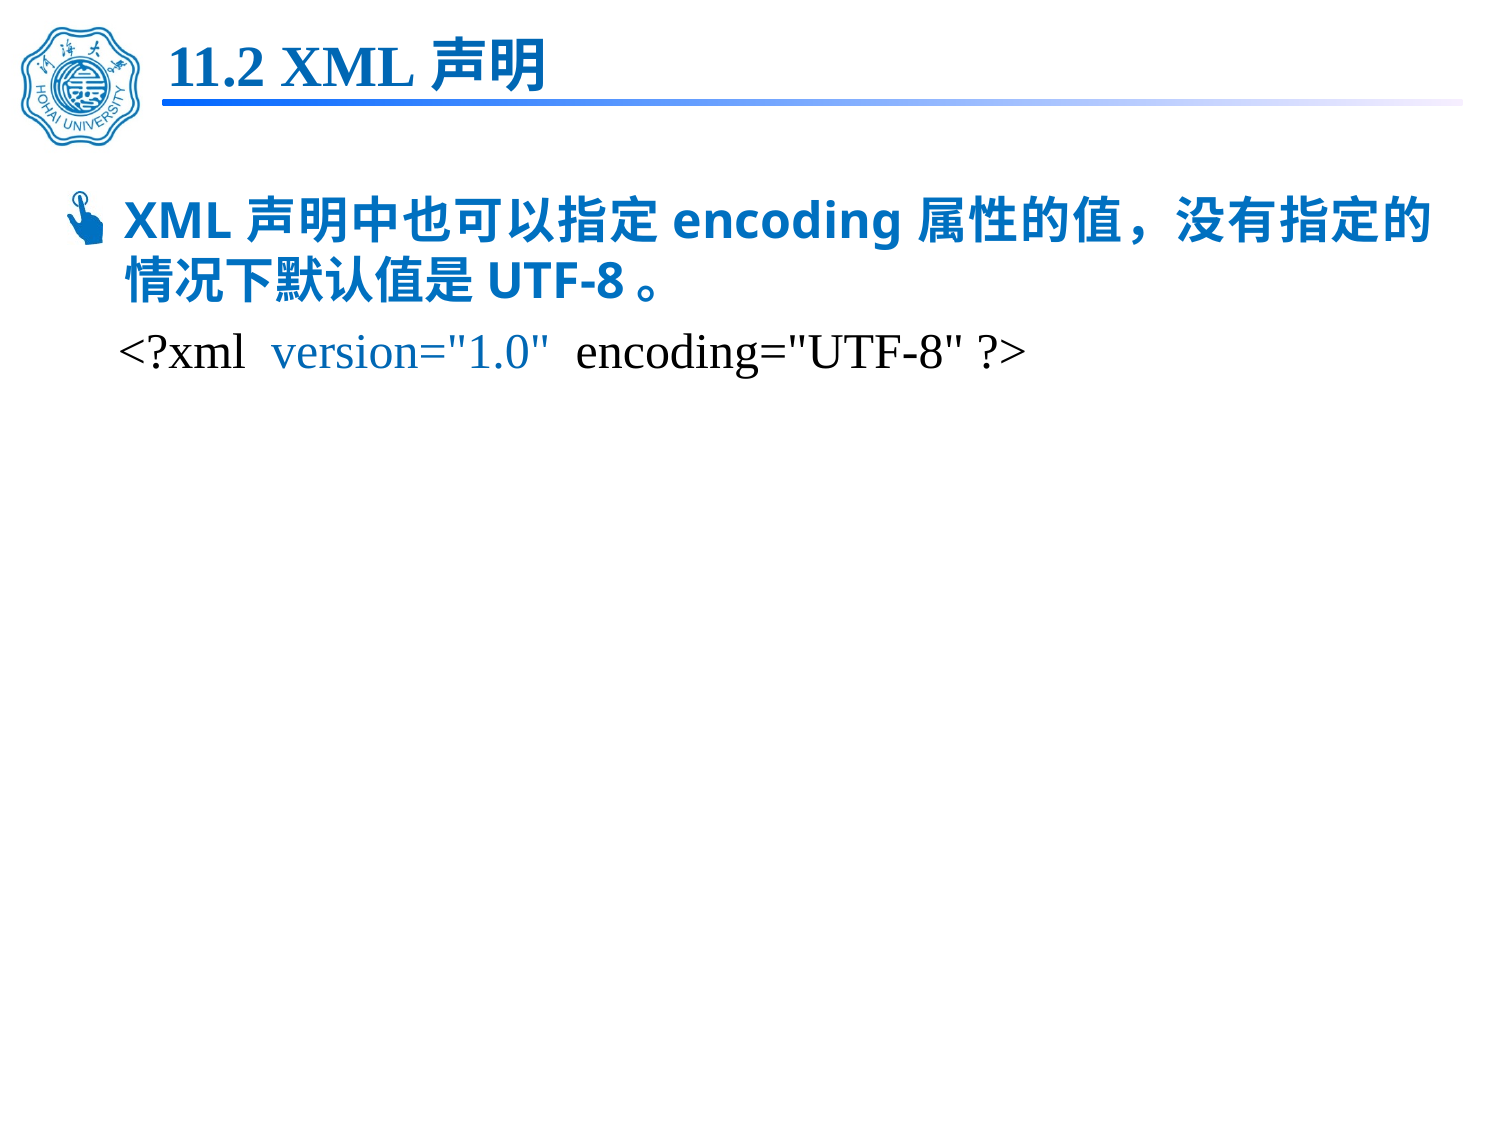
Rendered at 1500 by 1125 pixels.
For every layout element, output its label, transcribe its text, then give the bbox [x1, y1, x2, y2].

text_box [162, 99, 1463, 106]
list XML声明中也可以指定encoding属性的值，没有指定的情况下默认值是UTF-8。 <?xml version="1.0" encoding="UTF-8" ?> [52, 180, 1448, 607]
text_box 11.2 XML声明 [159, 20, 916, 105]
picture [0, 0, 159, 169]
picture [67, 191, 103, 245]
